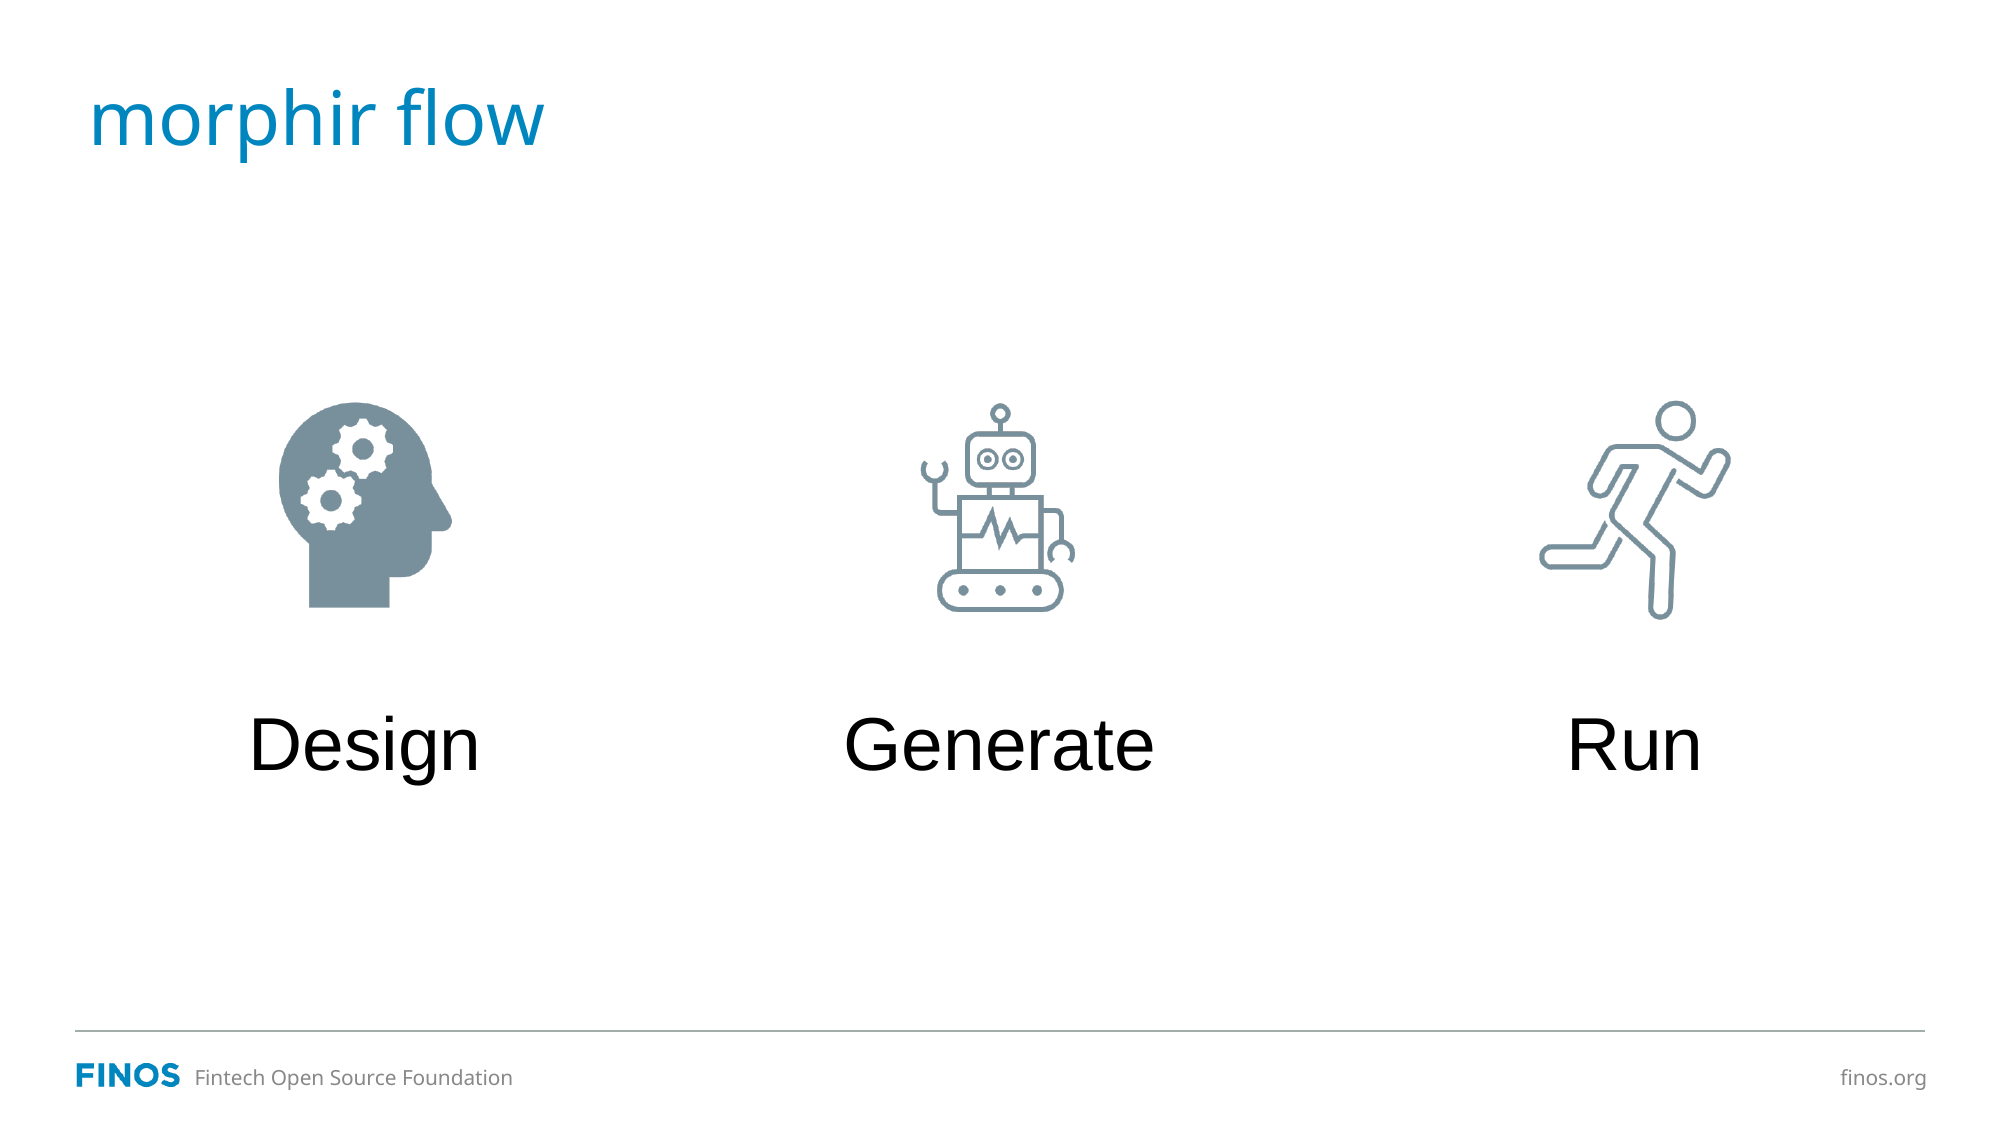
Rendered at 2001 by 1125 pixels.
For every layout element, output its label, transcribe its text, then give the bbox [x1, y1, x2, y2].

picture [116, 1063, 124, 1074]
picture [75, 1063, 184, 1097]
picture [140, 1069, 153, 1081]
title morphir flow [68, 50, 1932, 176]
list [67, 226, 1932, 975]
